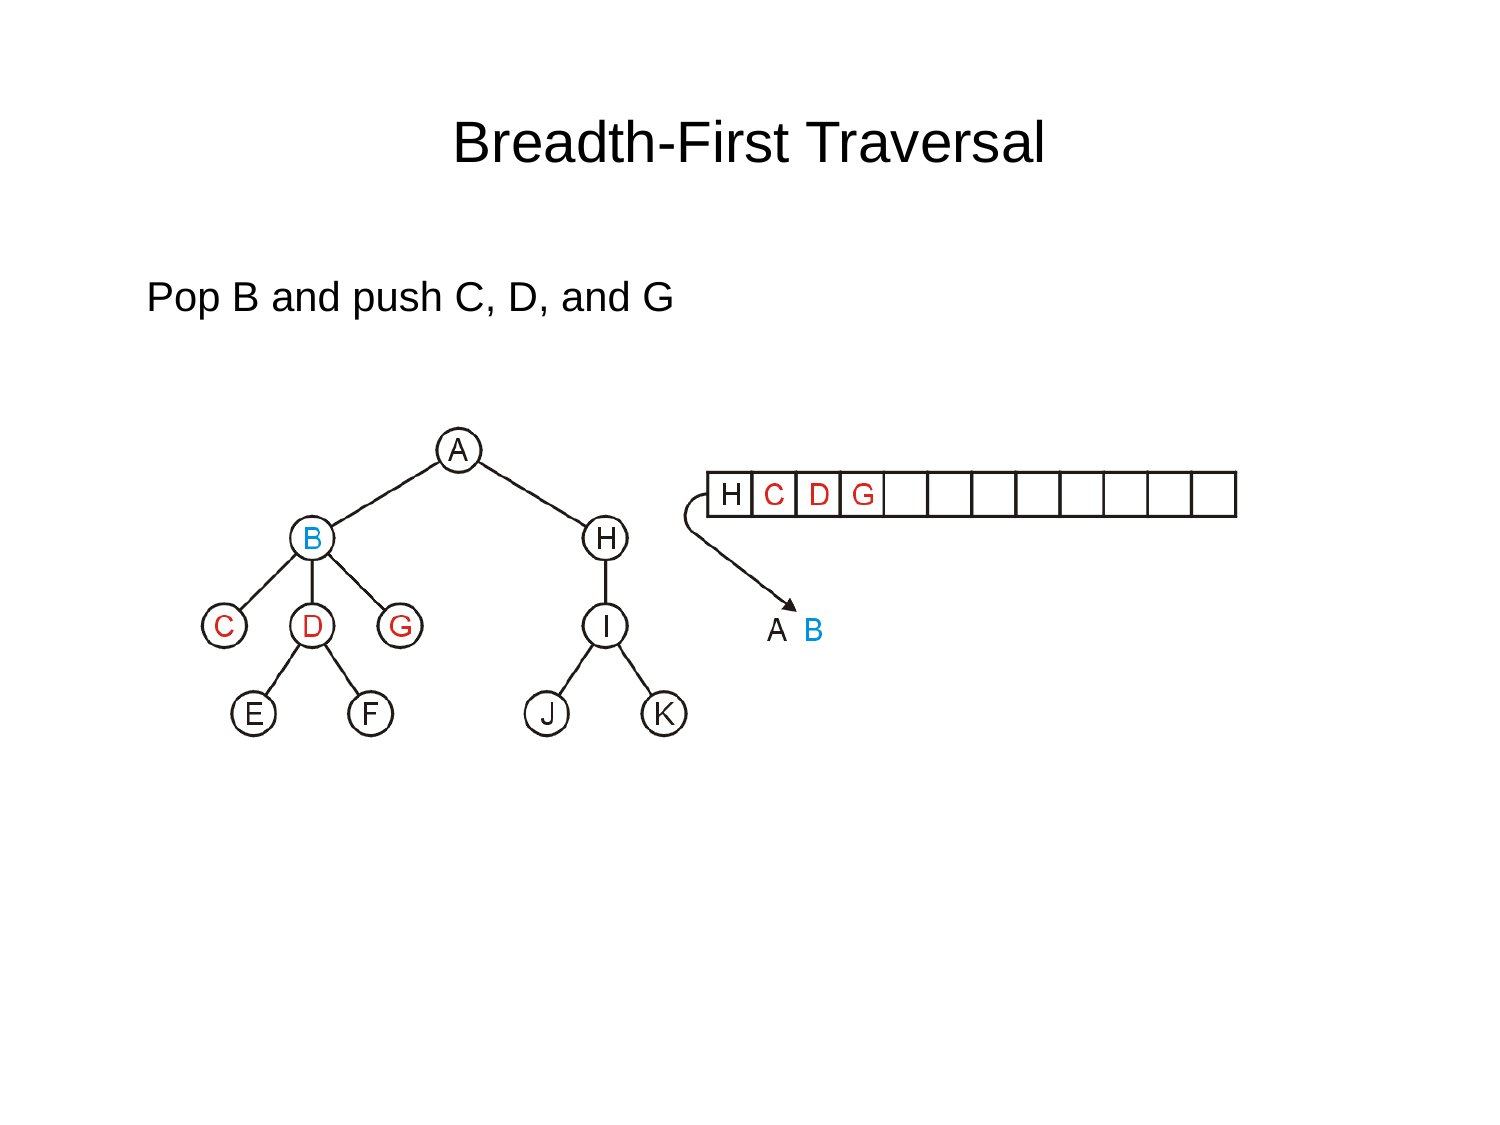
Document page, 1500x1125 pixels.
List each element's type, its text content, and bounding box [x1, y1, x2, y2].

picture [194, 420, 1243, 744]
list Pop B and push C, D, and G [74, 262, 1426, 1006]
title Breadth-First Traversal [74, 44, 1426, 233]
